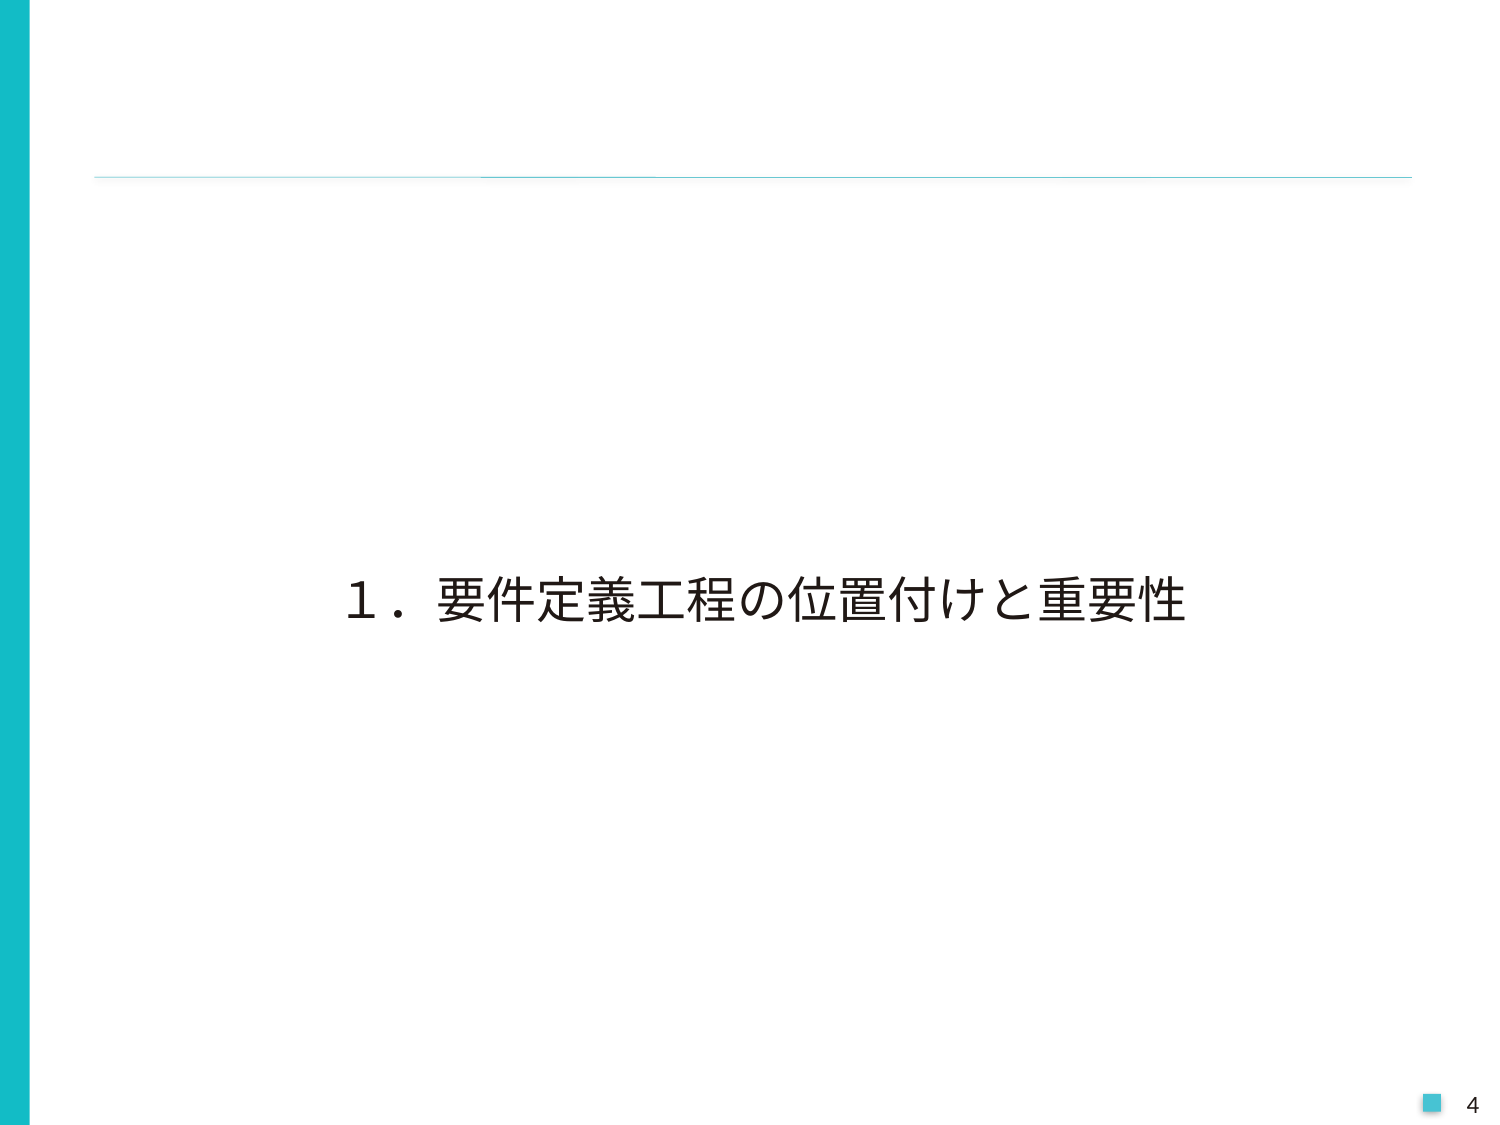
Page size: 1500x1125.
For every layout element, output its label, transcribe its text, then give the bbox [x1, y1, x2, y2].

text_box １．要件定義工程の位置付けと重要性 [88, 560, 1436, 636]
slide_number 4 [1285, 1079, 1495, 1125]
picture [0, 0, 49, 1125]
